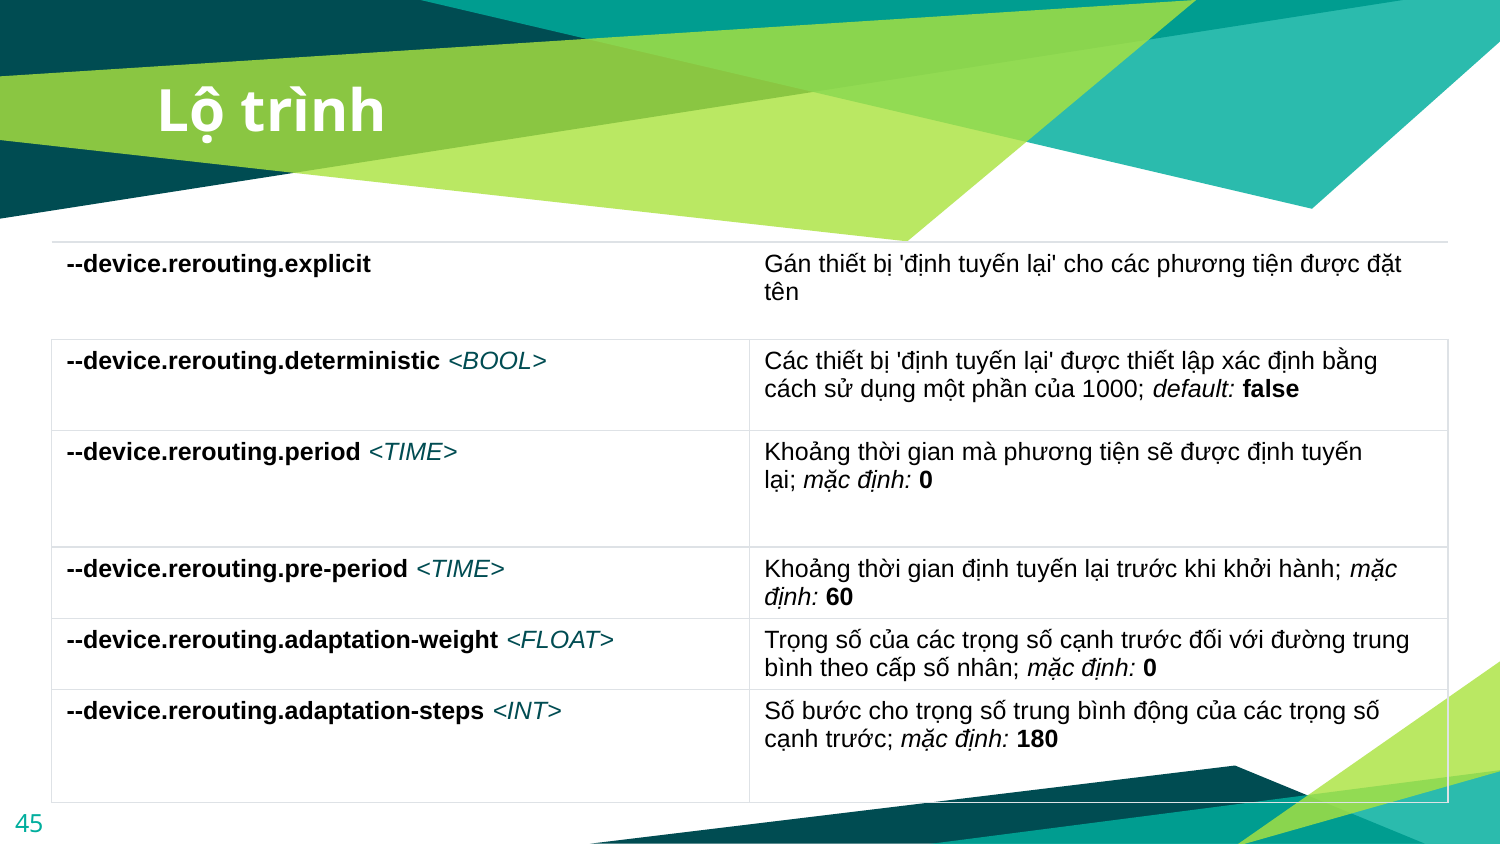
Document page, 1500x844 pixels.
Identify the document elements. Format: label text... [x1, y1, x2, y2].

table_cell --device.rerouting.pre-period <TIME> [52, 548, 749, 618]
table_cell Các thiết bị 'định tuyến lại' được thiết lập xác định bằng cách sử dụng một phần của 1000; default: false [750, 340, 1447, 430]
table_cell --device.rerouting.adaptation-steps <INT> [52, 690, 749, 802]
table_cell --device.rerouting.adaptation-weight <FLOAT> [52, 619, 749, 689]
slide_number 45 [0, 792, 90, 844]
table_cell Khoảng thời gian định tuyến lại trước khi khởi hành; mặc định: 60 [750, 548, 1447, 618]
table_cell Trọng số của các trọng số cạnh trước đối với đường trung bình theo cấp số nhân; mặc định: 0 [750, 619, 1447, 689]
table_cell Khoảng thời gian mà phương tiện sẽ được định tuyến lại; mặc định: 0 [750, 431, 1447, 546]
table_cell --device.rerouting.deterministic <BOOL> [52, 340, 749, 430]
title Lộ trình [141, 57, 1352, 199]
table_header --device.rerouting.explicit [52, 243, 749, 339]
table_cell Số bước cho trọng số trung bình động của các trọng số cạnh trước; mặc định: 180 [750, 690, 1447, 802]
table_header Gán thiết bị 'định tuyến lại' cho các phương tiện được đặt tên [749, 243, 1448, 339]
table_cell --device.rerouting.period <TIME> [52, 431, 749, 546]
